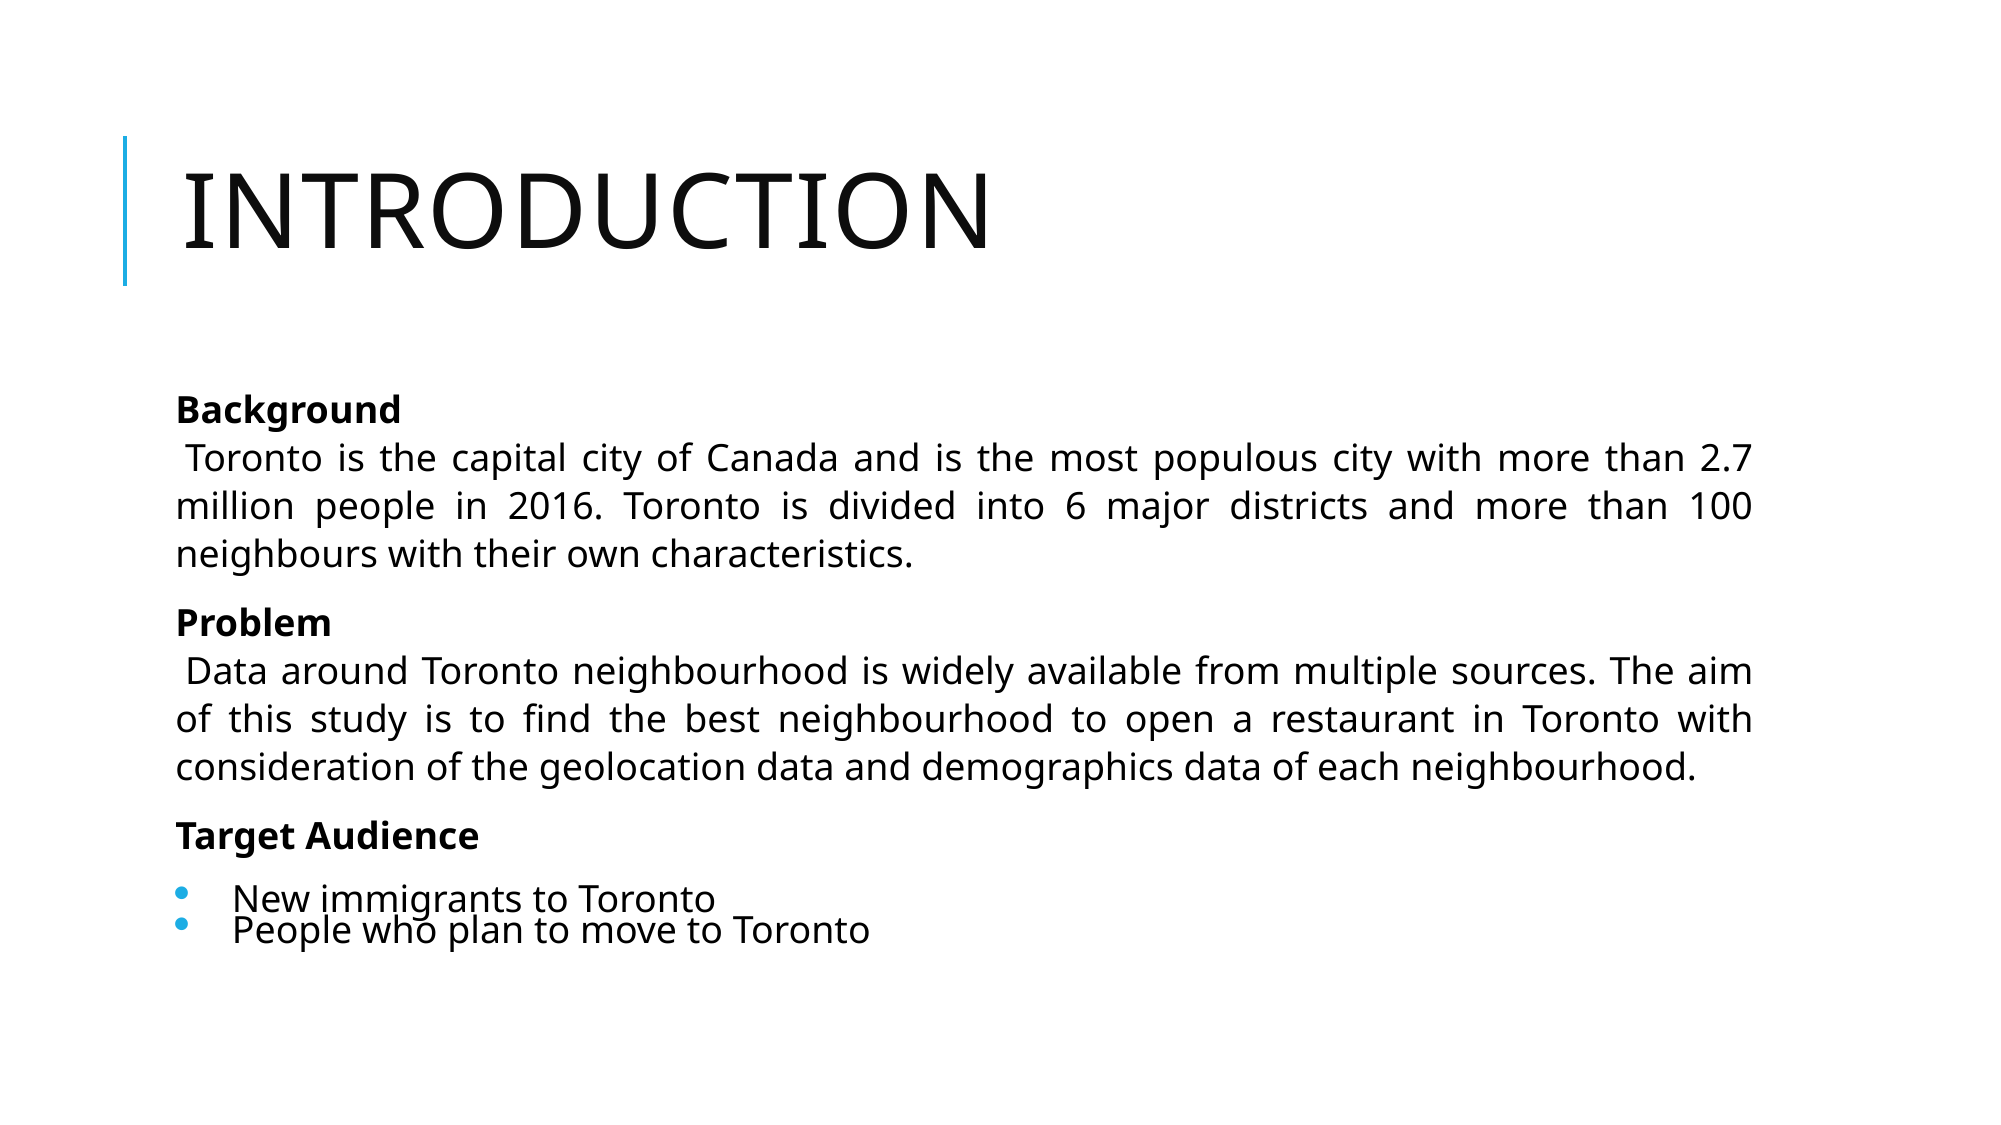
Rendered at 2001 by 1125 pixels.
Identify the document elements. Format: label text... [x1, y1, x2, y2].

title Introduction [168, 96, 1763, 342]
list Background Toronto is the capital city of Canada and is the most populous city with more than 2.7 million people in 2016. Toronto is divided into 6 major districts and more than 100 neighbours with their own characteristics. Problem Data around Toronto neighbourhood is widely available from multiple sources. The aim of this study is to find the best neighbourhood to open a restaurant in Toronto with consideration of the geolocation data and demographics data of each neighbourhood. Target Audience New immigrants to Toronto People who plan to move to Toronto [168, 375, 1763, 1035]
